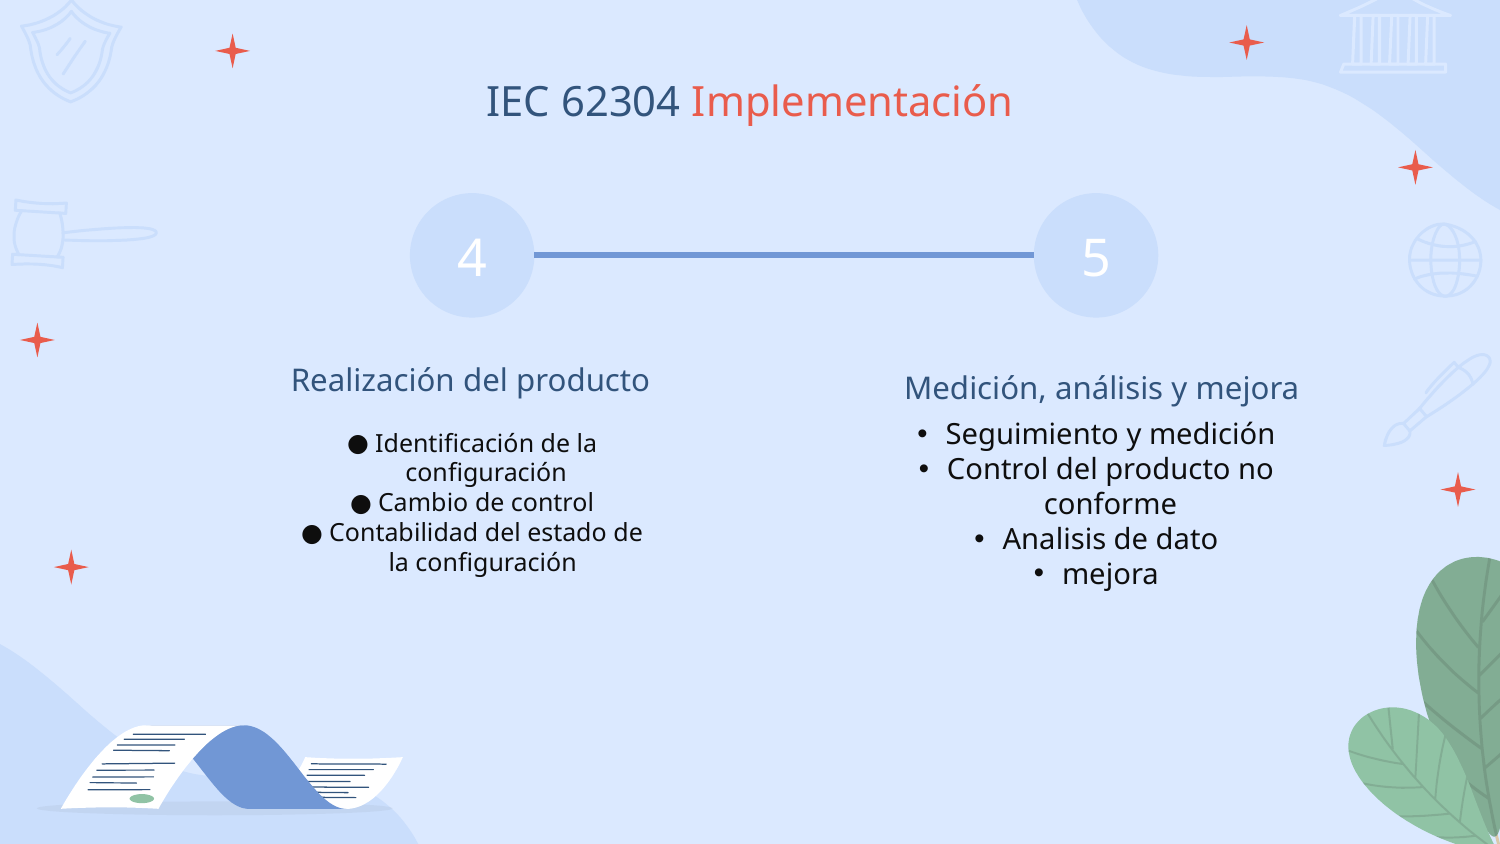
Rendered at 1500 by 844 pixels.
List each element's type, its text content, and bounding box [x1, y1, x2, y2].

subtitle Seguimiento y medición Control del producto no conforme Analisis de dato mejora [849, 400, 1343, 643]
title Medición, análisis y mejora [871, 353, 1342, 422]
text_box 4 [409, 193, 535, 318]
title Realización del producto [272, 352, 670, 413]
subtitle Identificación de la configuración Cambio de control Contabilidad del estado de la configuración [282, 413, 662, 776]
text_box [36, 724, 404, 816]
text_box 5 [1033, 193, 1159, 318]
text_box [1229, 25, 1265, 60]
title IEC 62304 Implementación [118, 60, 1382, 150]
